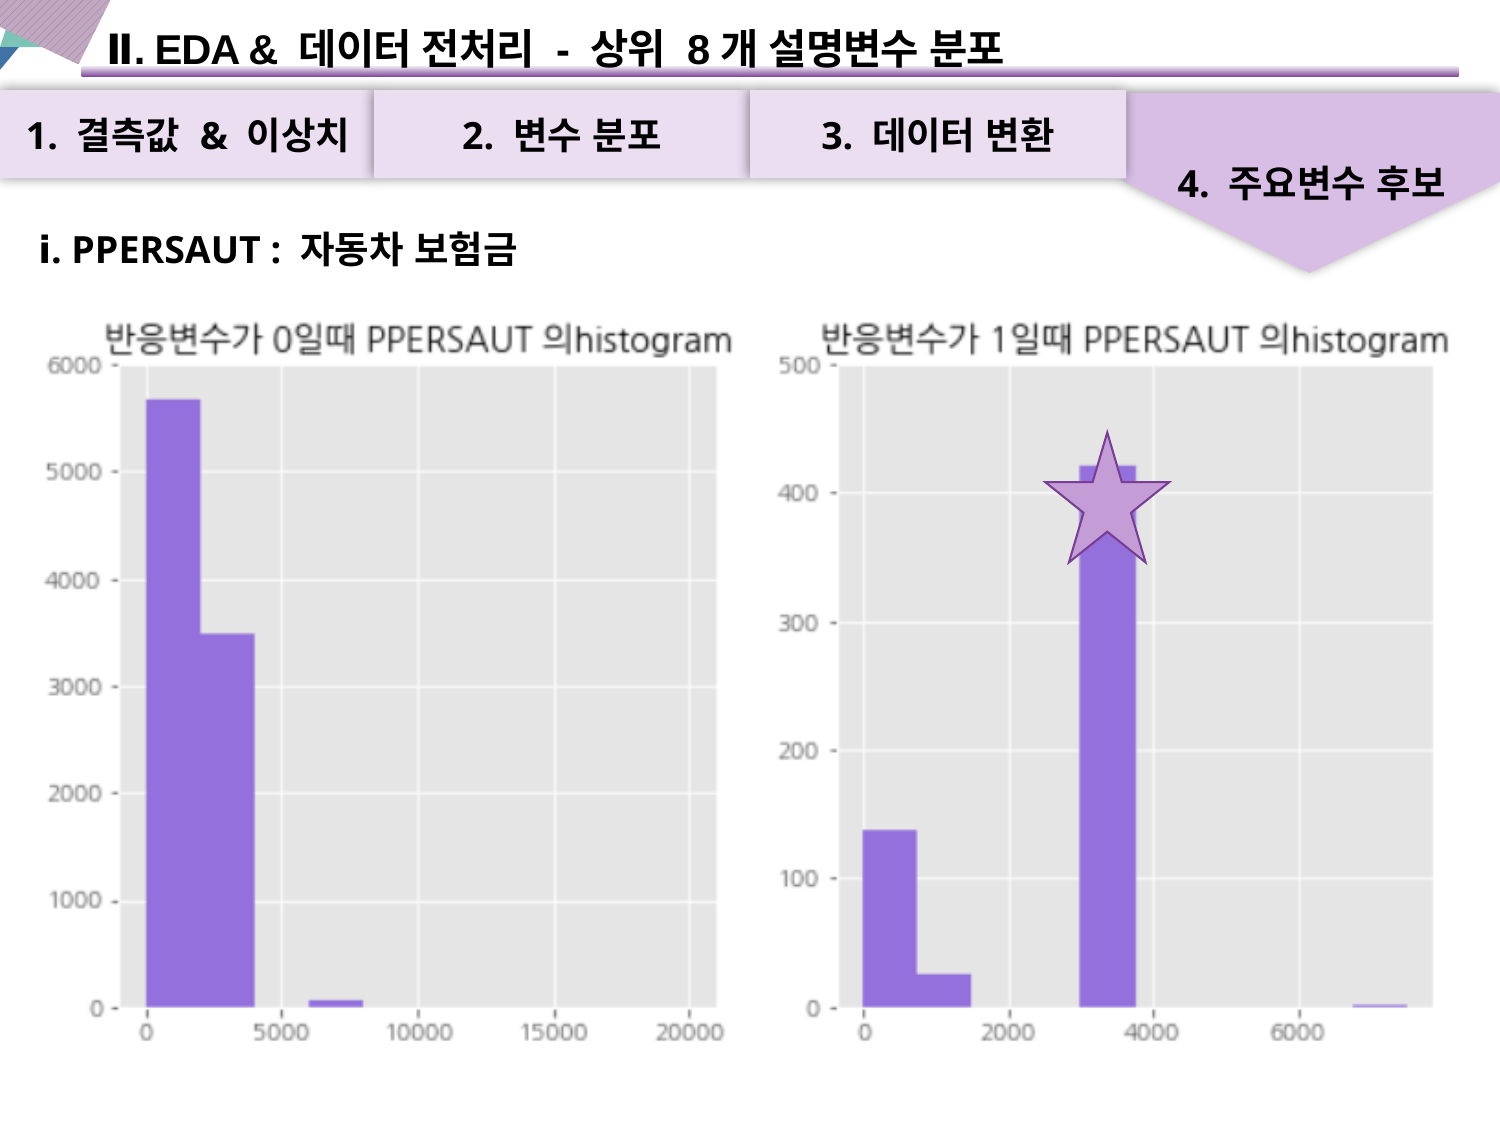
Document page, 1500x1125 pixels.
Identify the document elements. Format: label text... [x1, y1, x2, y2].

text_box PR 커브 [1122, 91, 1133, 184]
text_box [366, 89, 372, 179]
text_box 3. 데이터 변환 [749, 89, 1127, 179]
text_box Ⅳ-ⅰ. 모형 구축 [742, 89, 748, 179]
picture [26, 301, 1474, 1065]
text_box 4. 주요변수 후보 [1129, 91, 1500, 275]
text_box 2. 변수 분포 [373, 89, 741, 179]
text_box Ⅱ. EDA & 데이터 전처리 - 상위 8개 설명변수 분포 [17, 0, 851, 67]
text_box ⅰ. PPERSAUT : 자동차 보험금 [23, 219, 591, 279]
text_box 1. 결측값 & 이상치 [0, 89, 365, 179]
